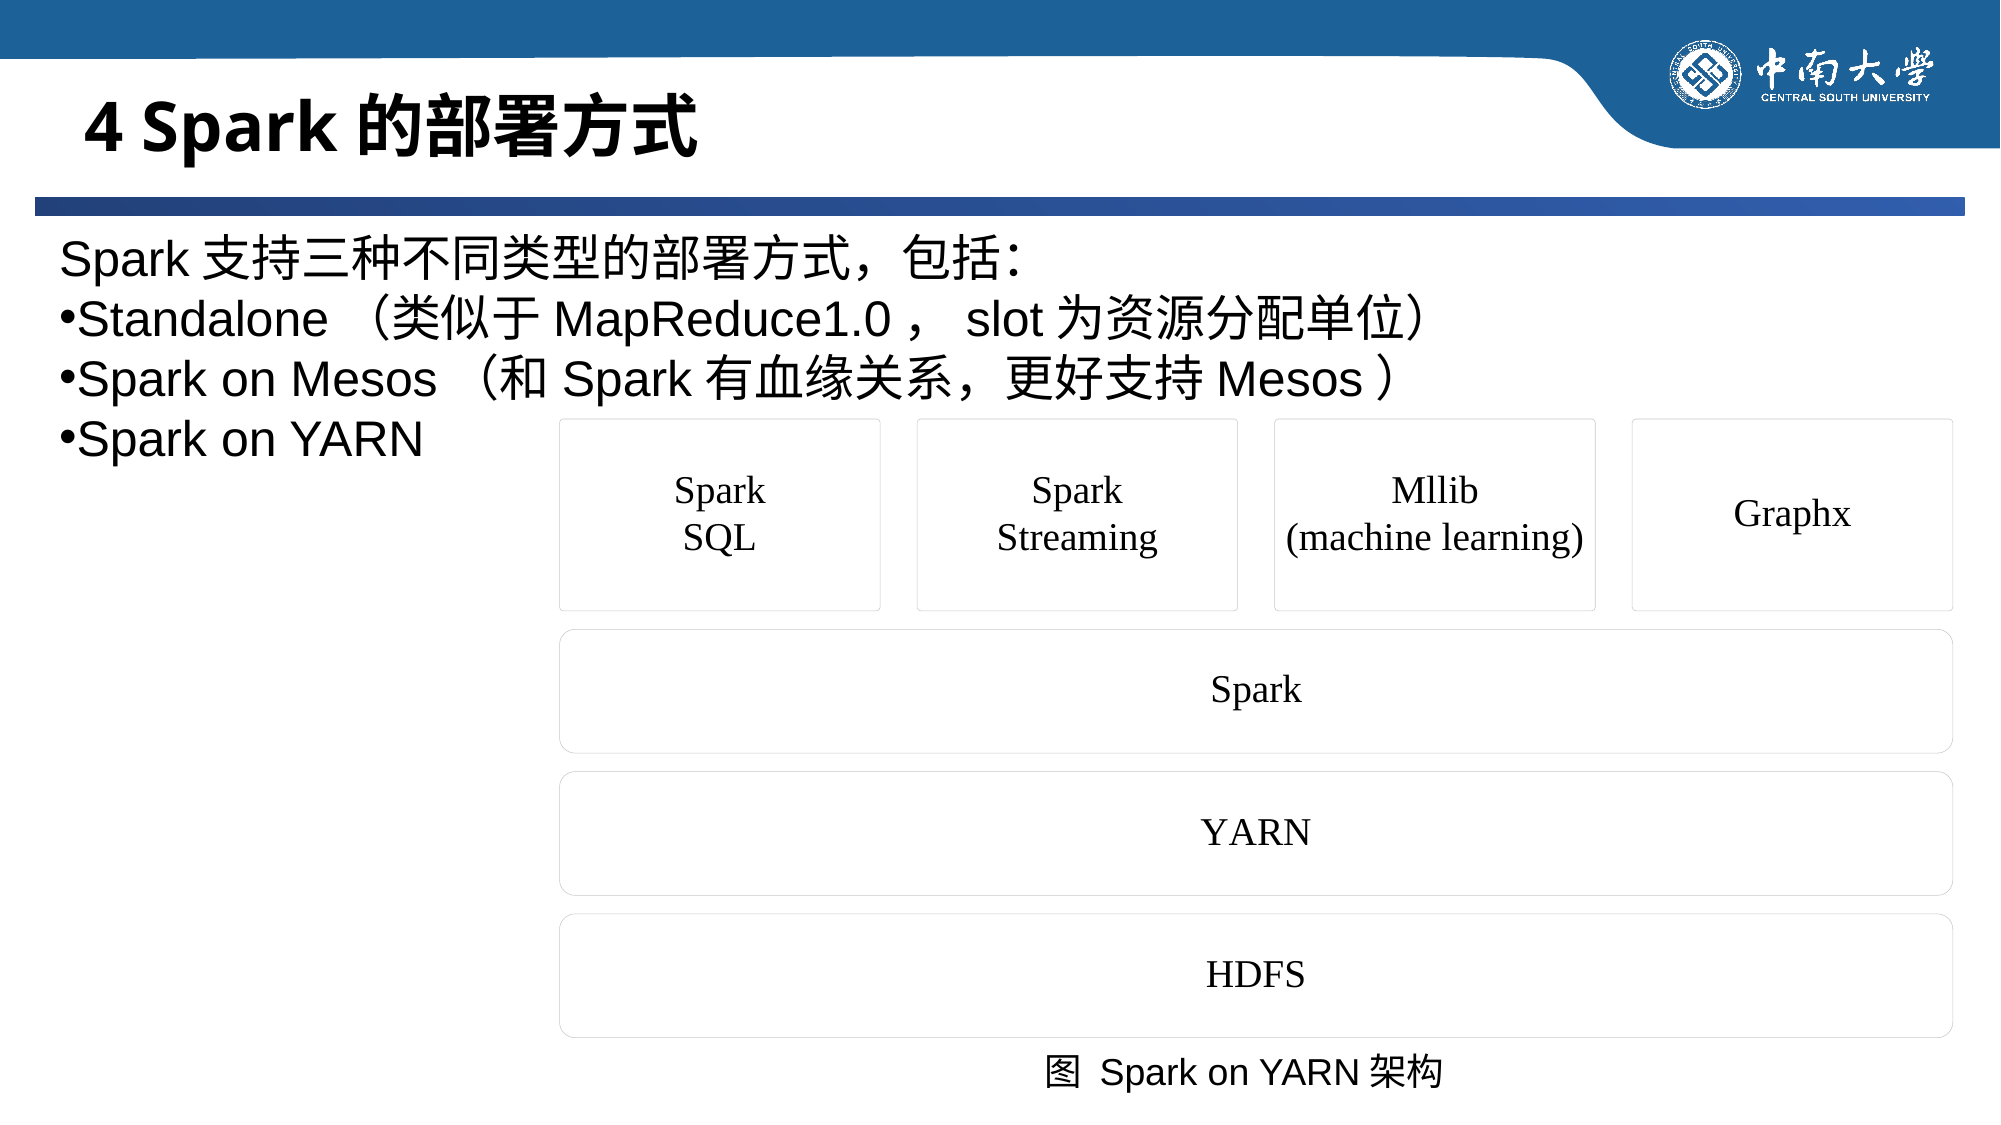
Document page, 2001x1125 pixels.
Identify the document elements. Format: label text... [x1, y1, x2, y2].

text_box 图 Spark on YARN架构 [1029, 1041, 1459, 1101]
picture [1659, 34, 1946, 114]
title 4 Spark的部署方式 [69, 53, 1283, 205]
picture [556, 416, 1956, 1041]
text_box Spark支持三种不同类型的部署方式，包括： Standalone（类似于MapReduce1.0，slot为资源分配单位） Spark on Mesos（和Spark有血缘关系，更好支持Mesos） Spark on YARN [44, 219, 1672, 475]
